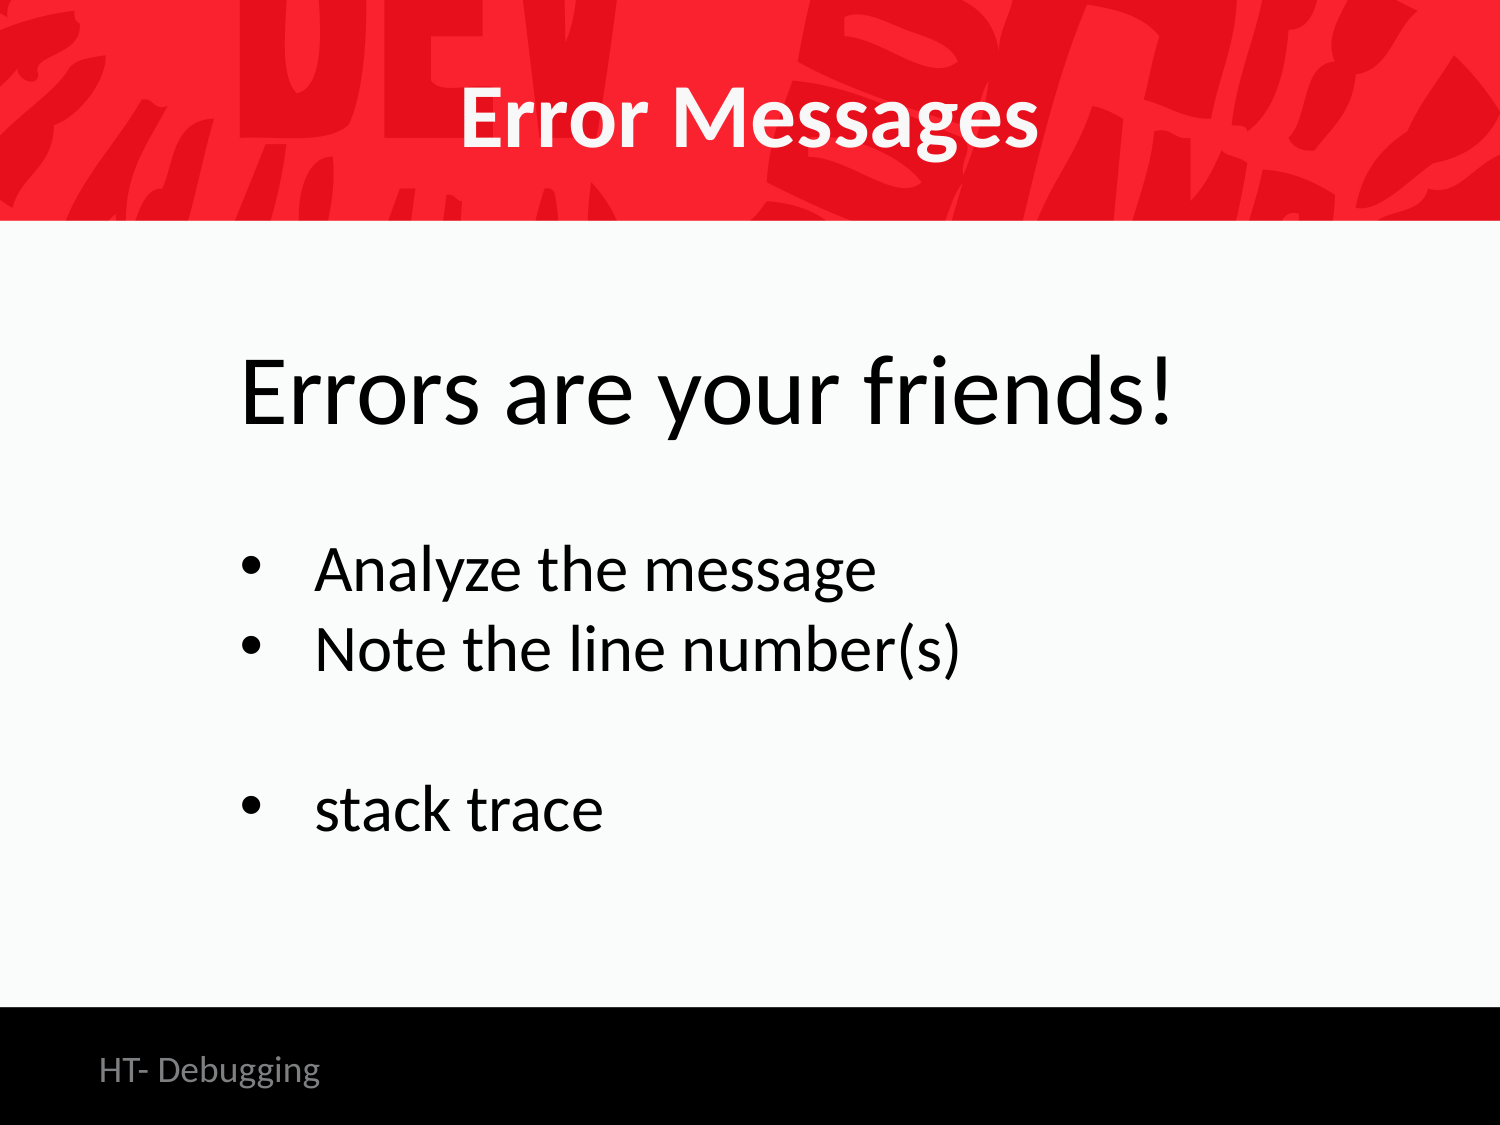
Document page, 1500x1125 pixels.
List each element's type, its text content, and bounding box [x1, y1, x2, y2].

text_box Errors are your friends! Analyze the message Note the line number(s) stack trace [224, 317, 1291, 852]
title Error Messages [75, 17, 1425, 205]
picture [0, 0, 1500, 1125]
footer HT- Debugging [83, 1038, 1434, 1098]
